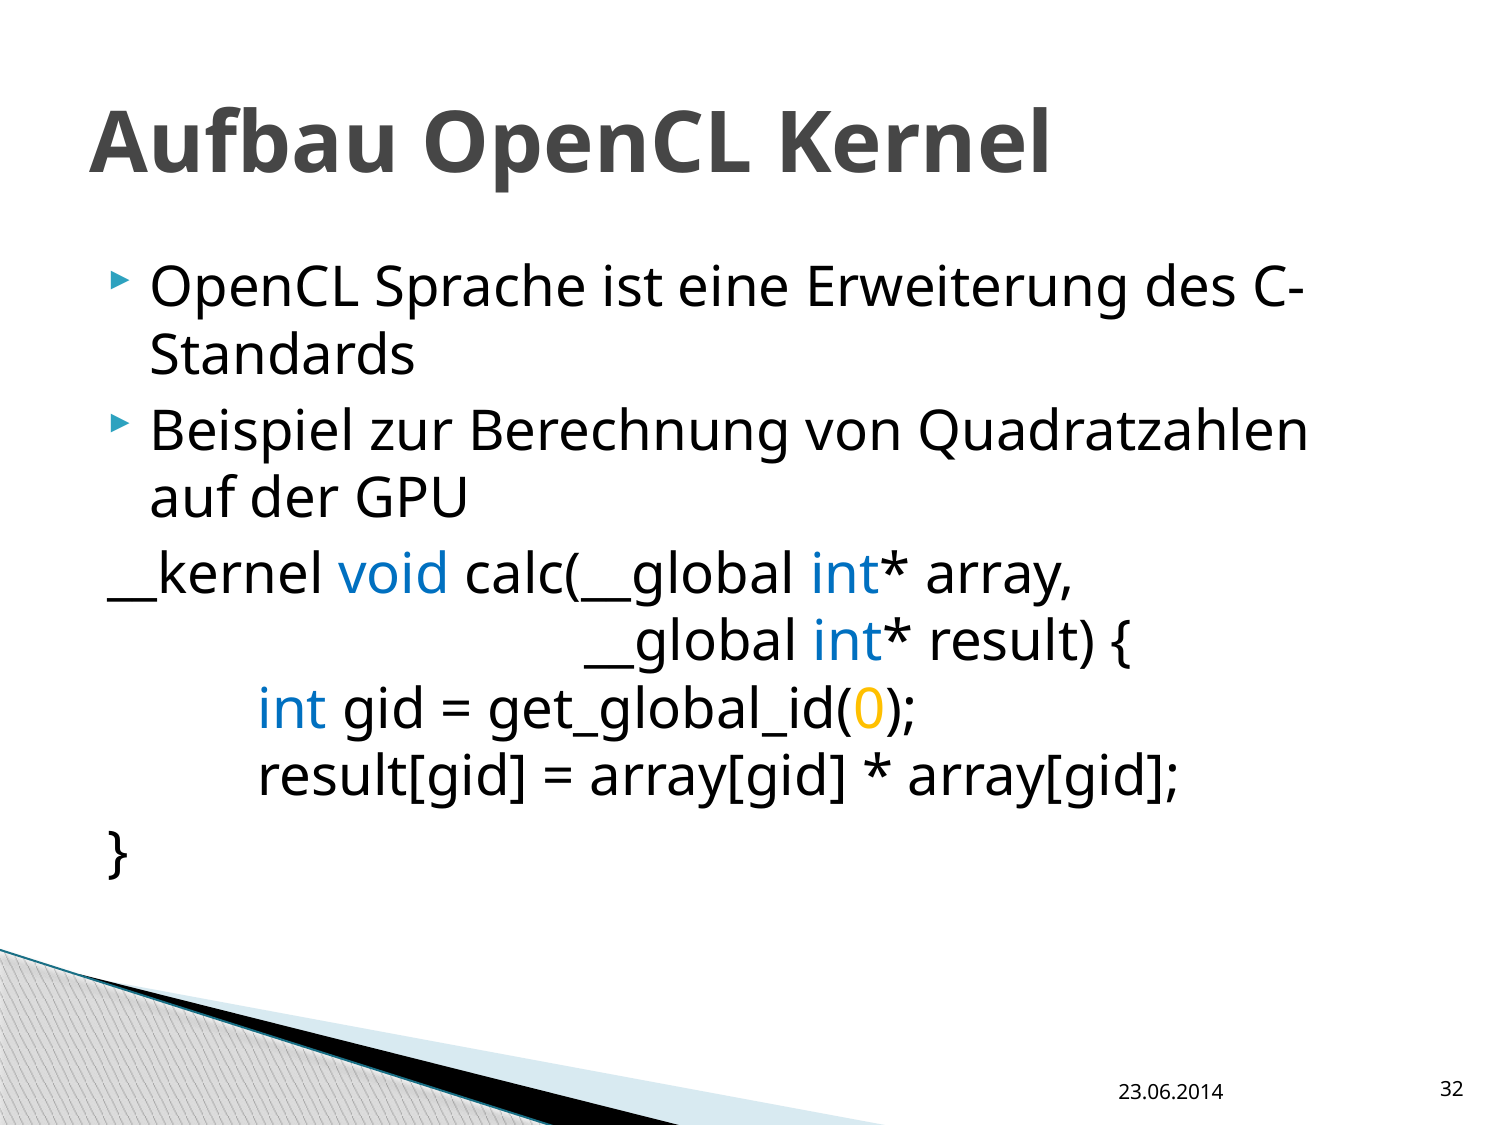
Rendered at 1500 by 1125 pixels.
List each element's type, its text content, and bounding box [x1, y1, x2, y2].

slide_number 32 [1418, 1051, 1479, 1112]
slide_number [1103, 1051, 1418, 1112]
title Aufbau OpenCL Kernel [75, 45, 1425, 233]
list OpenCL Sprache ist eine Erweiterung des C-Standards Beispiel zur Berechnung von Quadratzahlen auf der GPU __kernel void calc(__global int* array, __global int* result) { int gid = get_global_id(0); result[gid] = array[gid] * array[gid]; } [75, 243, 1425, 986]
